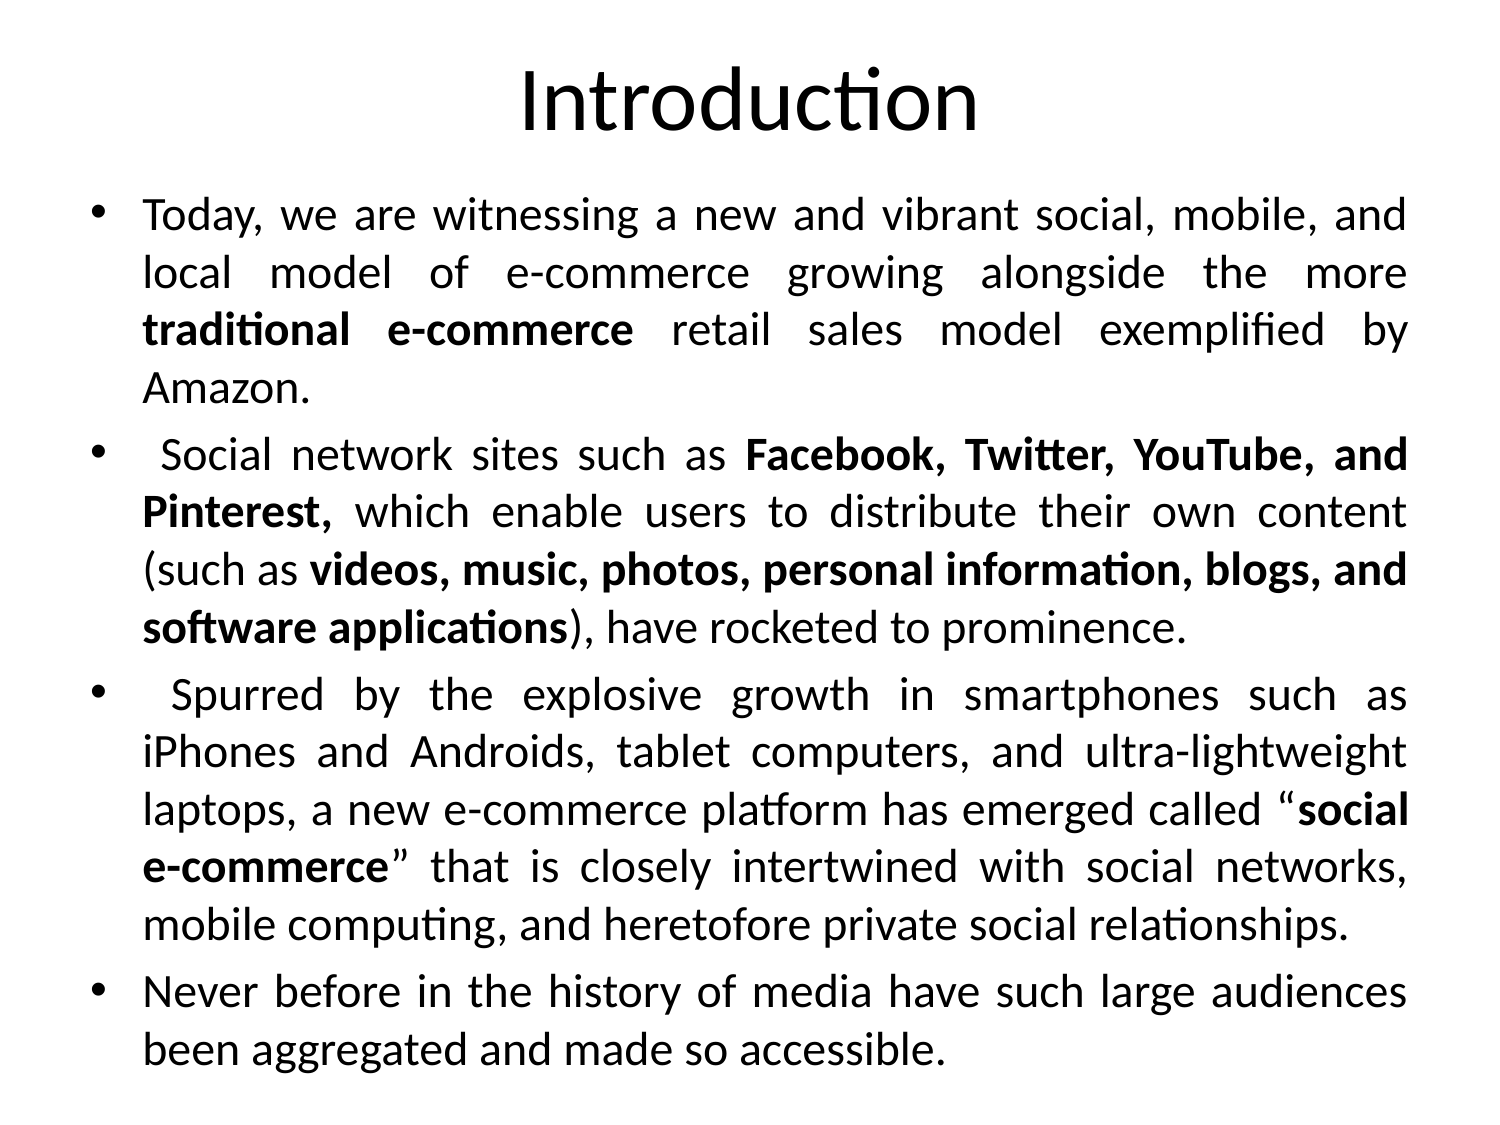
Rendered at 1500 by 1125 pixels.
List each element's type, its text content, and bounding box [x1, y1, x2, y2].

title Introduction [75, 0, 1425, 174]
list Today, we are witnessing a new and vibrant social, mobile, and local model of e-commerce growing alongside the more traditional e-commerce retail sales model exemplified by Amazon. Social network sites such as Facebook, Twitter, YouTube, and Pinterest, which enable users to distribute their own content (such as videos, music, photos, personal information, blogs, and software applications), have rocketed to prominence. Spurred by the explosive growth in smartphones such as iPhones and Androids, tablet computers, and ultra-lightweight laptops, a new e-commerce platform has emerged called “social e-commerce” that is closely intertwined with social networks, mobile computing, and heretofore private social relationships. Never before in the history of media have such large audiences been aggregated and made so accessible. [75, 174, 1425, 1088]
